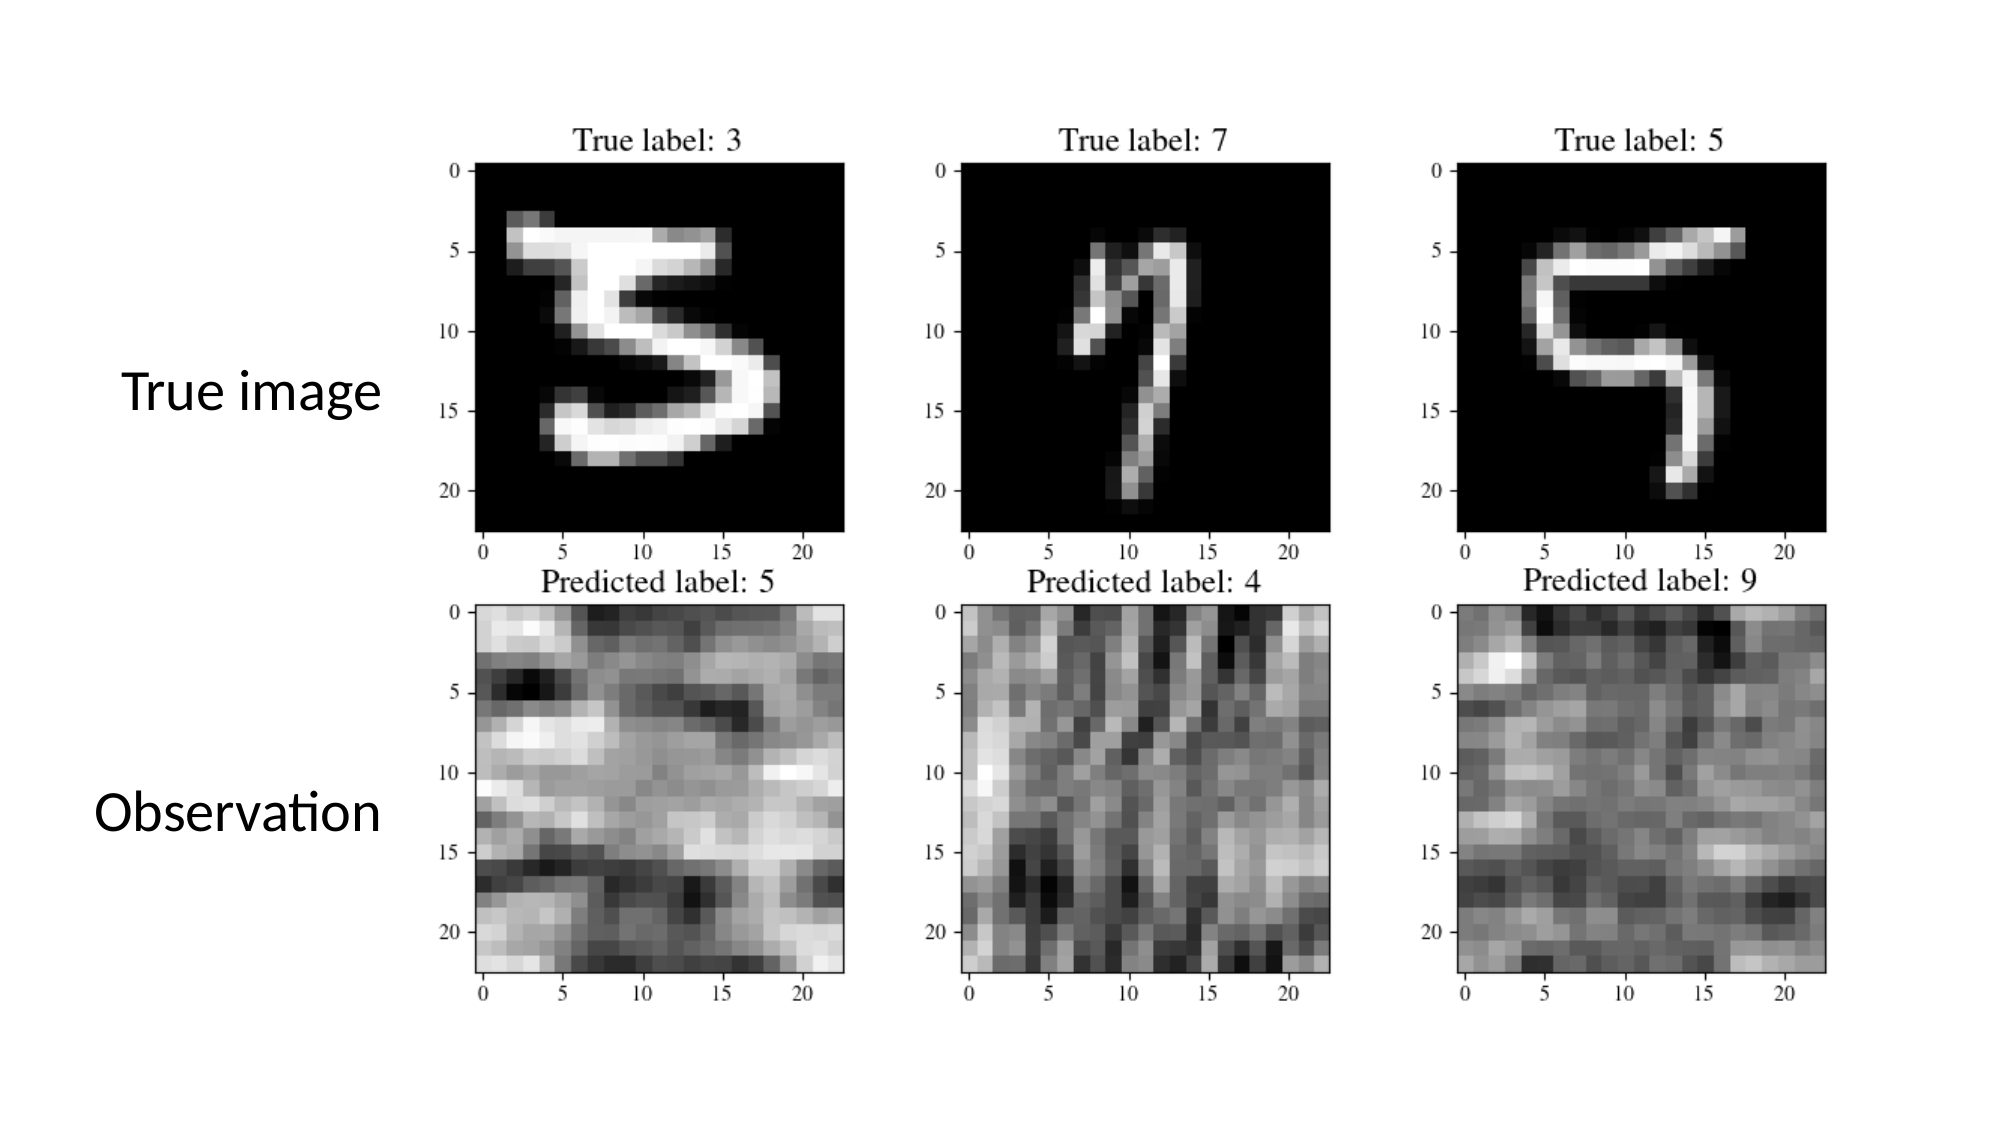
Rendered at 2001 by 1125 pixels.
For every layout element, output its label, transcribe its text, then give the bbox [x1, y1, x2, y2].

text_box Observation [79, 765, 398, 850]
picture [912, 113, 1365, 1021]
text_box True image [106, 345, 398, 430]
picture [1400, 113, 1854, 1021]
picture [423, 113, 876, 1021]
